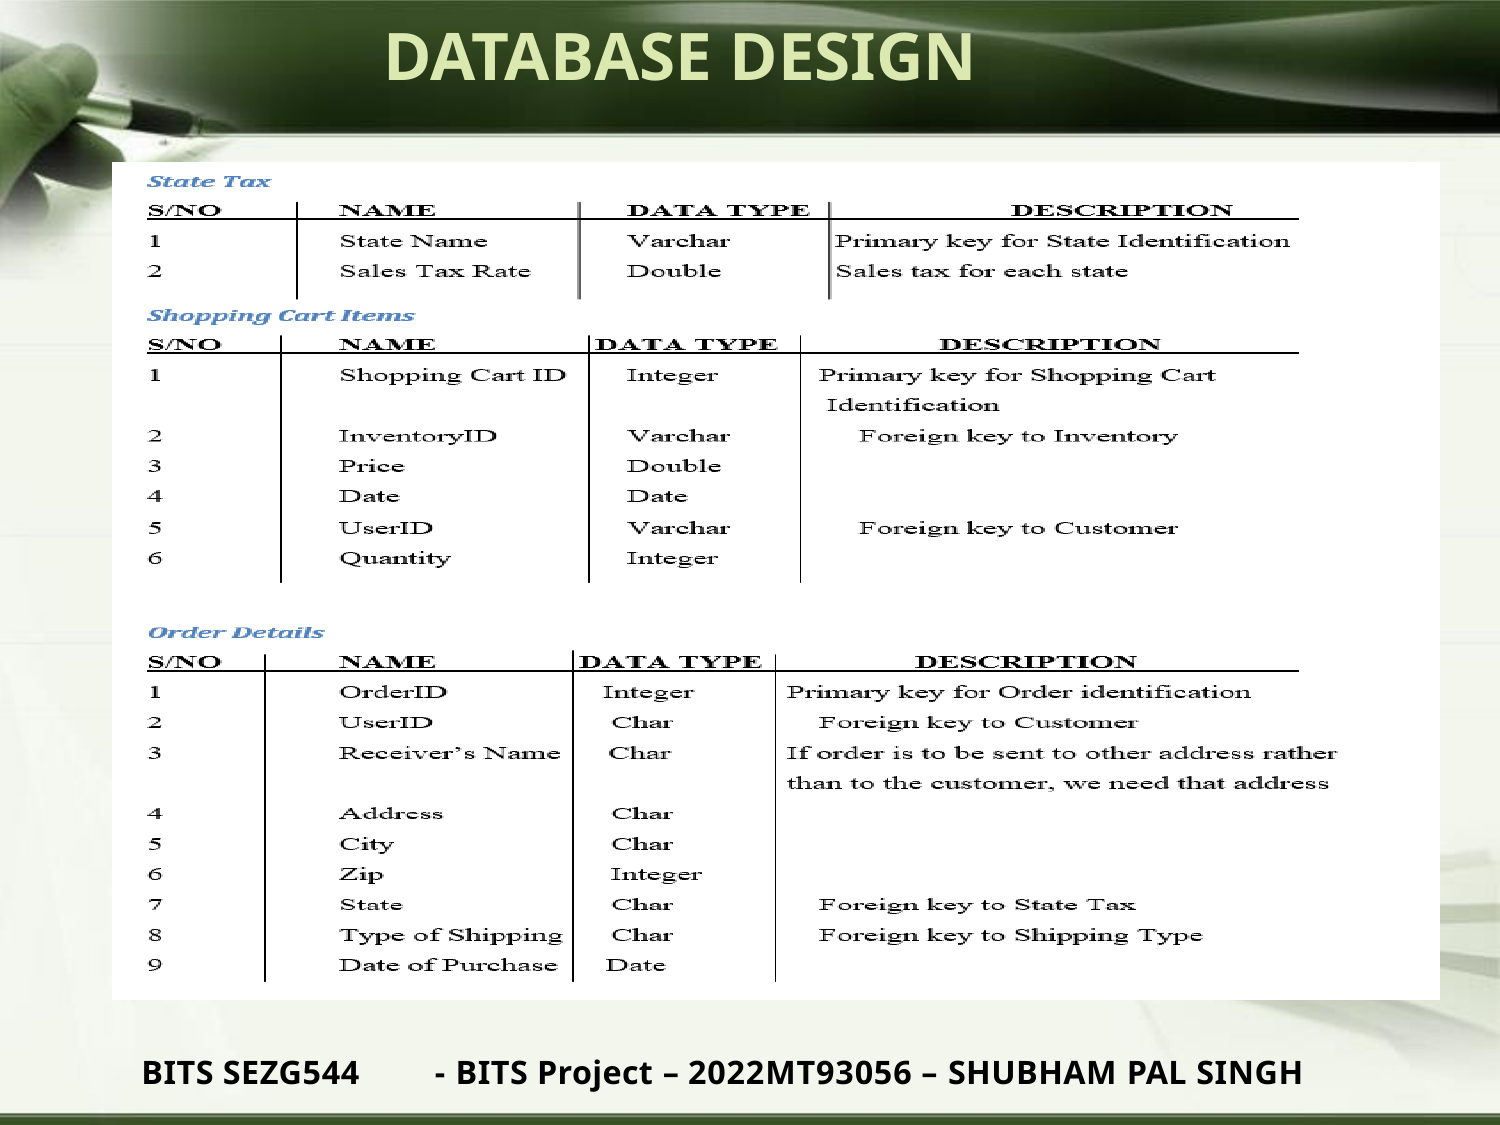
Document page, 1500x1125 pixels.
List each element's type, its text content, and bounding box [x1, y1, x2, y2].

picture [0, 0, 1500, 1125]
text_box BITS SEZG544 - BITS Project – 2022MT93056 – SHUBHAM PAL SINGH [139, 1049, 1467, 1092]
title DATABASE DESIGN [381, 12, 1349, 160]
